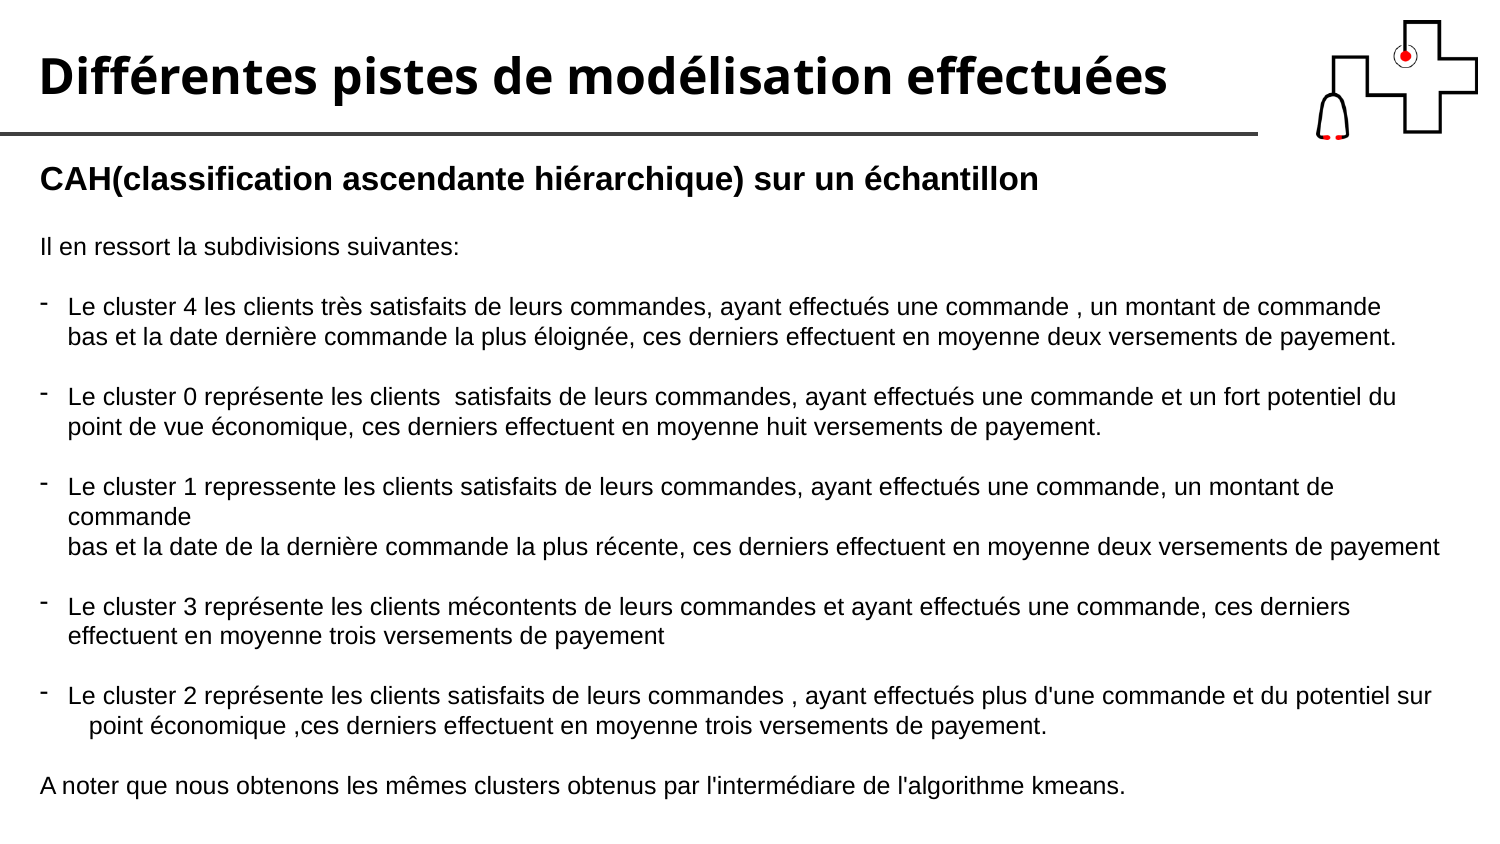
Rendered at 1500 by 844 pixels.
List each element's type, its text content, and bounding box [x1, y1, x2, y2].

list Différentes pistes de modélisation effectuées [23, 17, 1442, 132]
text_box CAH(classification ascendante hiérarchique) sur un échantillon [25, 149, 1065, 205]
picture [1316, 20, 1478, 140]
text_box Il en ressort la subdivisions suivantes: Le cluster 4 les clients très satisfaits de leurs commandes, ayant effectués une commande , un montant de commande bas et la date dernière commande la plus éloignée, ces derniers effectuent en moyenne deux versements de payement. Le cluster 0 représente les clients satisfaits de leurs commandes, ayant effectués une commande et un fort potentiel du point de vue économique, ces derniers effectuent en moyenne huit versements de payement. Le cluster 1 repressente les clients satisfaits de leurs commandes, ayant effectués une commande, un montant de commande bas et la date de la dernière commande la plus récente, ces derniers effectuent en moyenne deux versements de payement Le cluster 3 représente les clients mécontents de leurs commandes et ayant effectués une commande, ces derniers effectuent en moyenne trois versements de payement Le cluster 2 représente les clients satisfaits de leurs commandes , ayant effectués plus d'une commande et du potentiel sur point économique ,ces derniers effectuent en moyenne trois versements de payement. A noter que nous obtenons les mêmes clusters obtenus par l'intermédiare de l'algorithme kmeans. [24, 223, 1478, 807]
